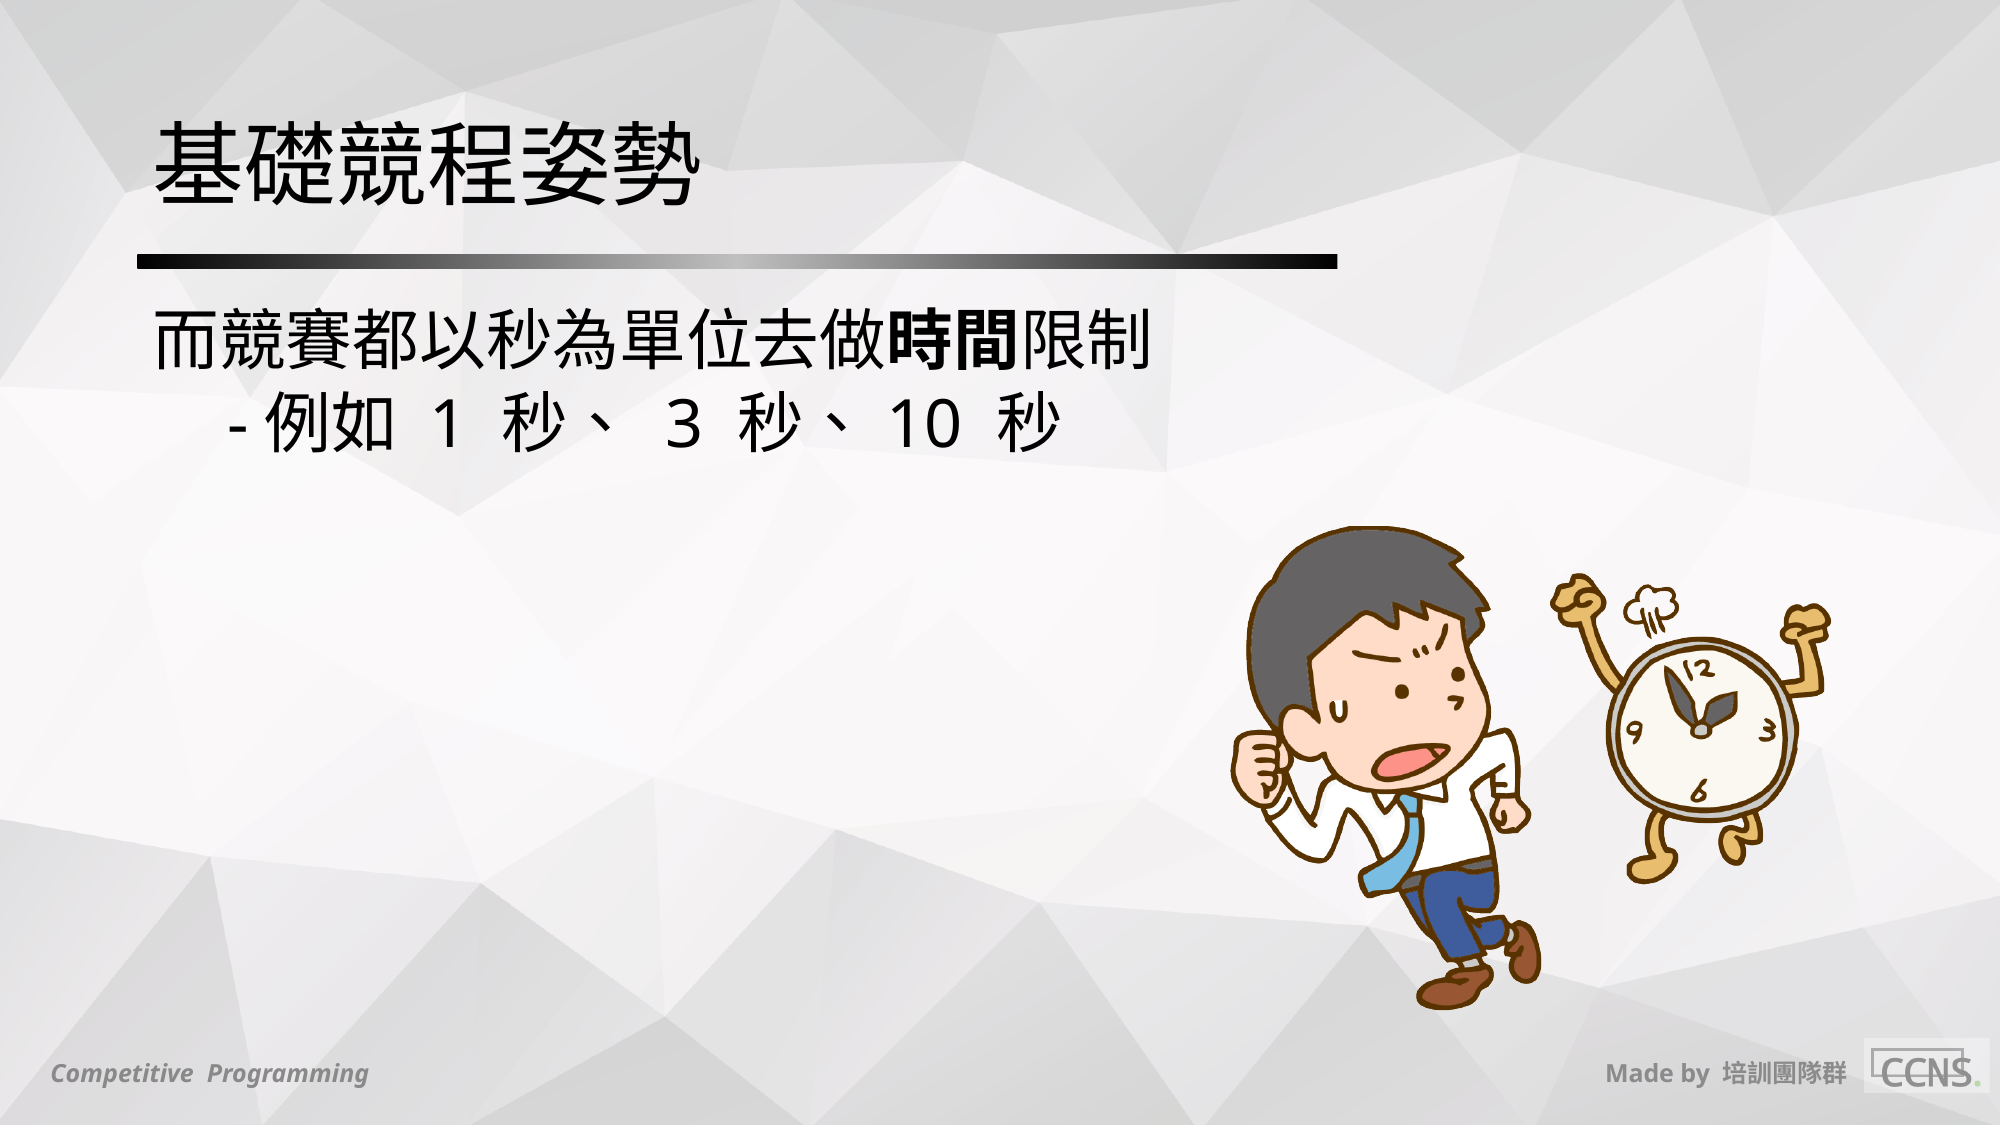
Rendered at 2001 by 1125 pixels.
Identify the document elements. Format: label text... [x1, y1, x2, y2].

picture [0, 0, 2000, 1125]
title 基礎競程姿勢 [137, 59, 1863, 278]
list 而競賽都以秒為單位去做時間限制 例如 1 秒、 3 秒、10 秒 [137, 299, 1863, 1014]
